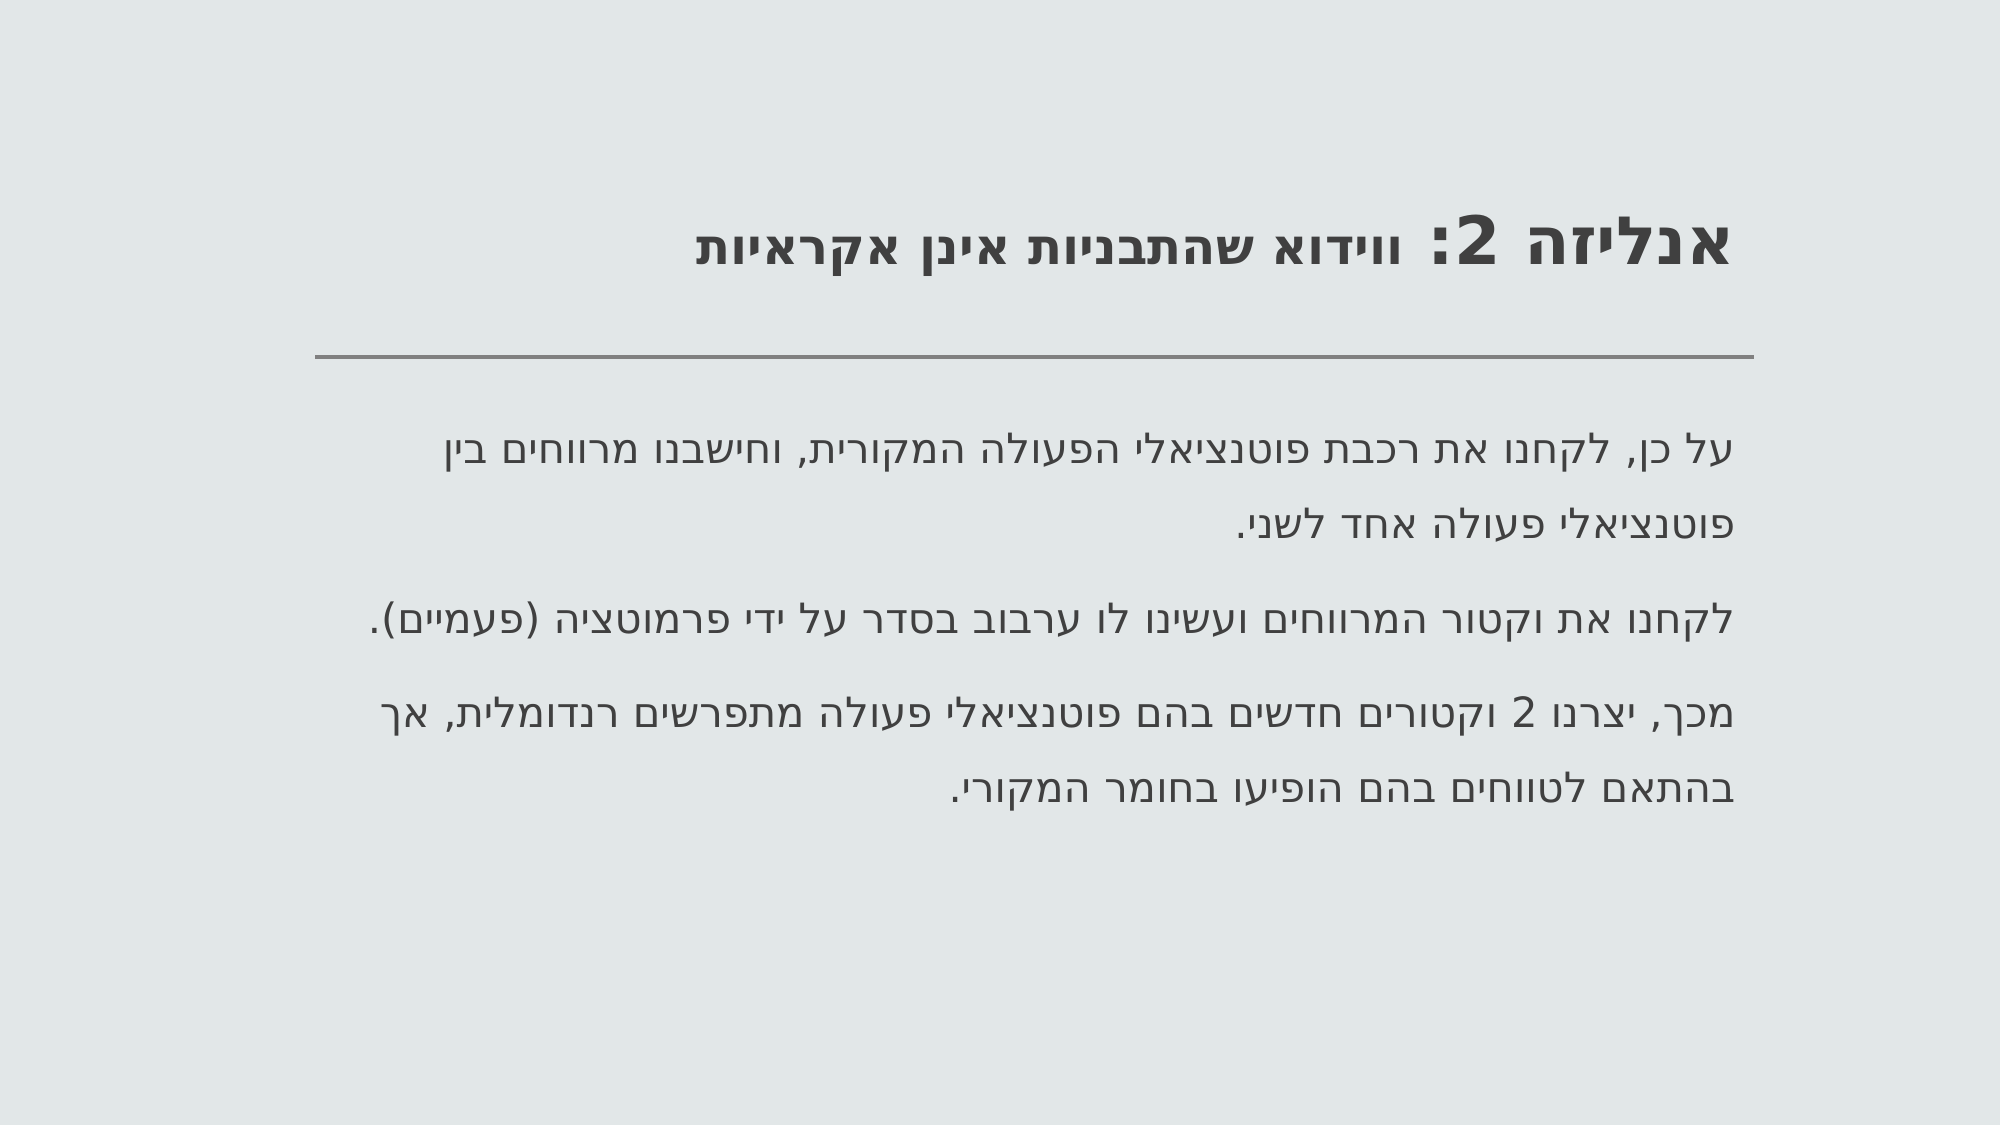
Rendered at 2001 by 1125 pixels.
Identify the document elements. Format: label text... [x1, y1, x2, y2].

list על כן, לקחנו את רכבת פוטנציאלי הפעולה המקורית, וחישבנו מרווחים בין פוטנציאלי פעולה אחד לשני. לקחנו את וקטור המרווחים ועשינו לו ערבוב בסדר על ידי פרמוטציה (פעמיים). מכך, יצרנו 2 וקטורים חדשים בהם פוטנציאלי פעולה מתפרשים רנדומלית, אך בהתאם לטווחים בהם הופיעו בחומר המקורי. [315, 379, 1754, 979]
title אנליזה 2: ווידוא שהתבניות אינן אקראיות [315, 72, 1754, 294]
